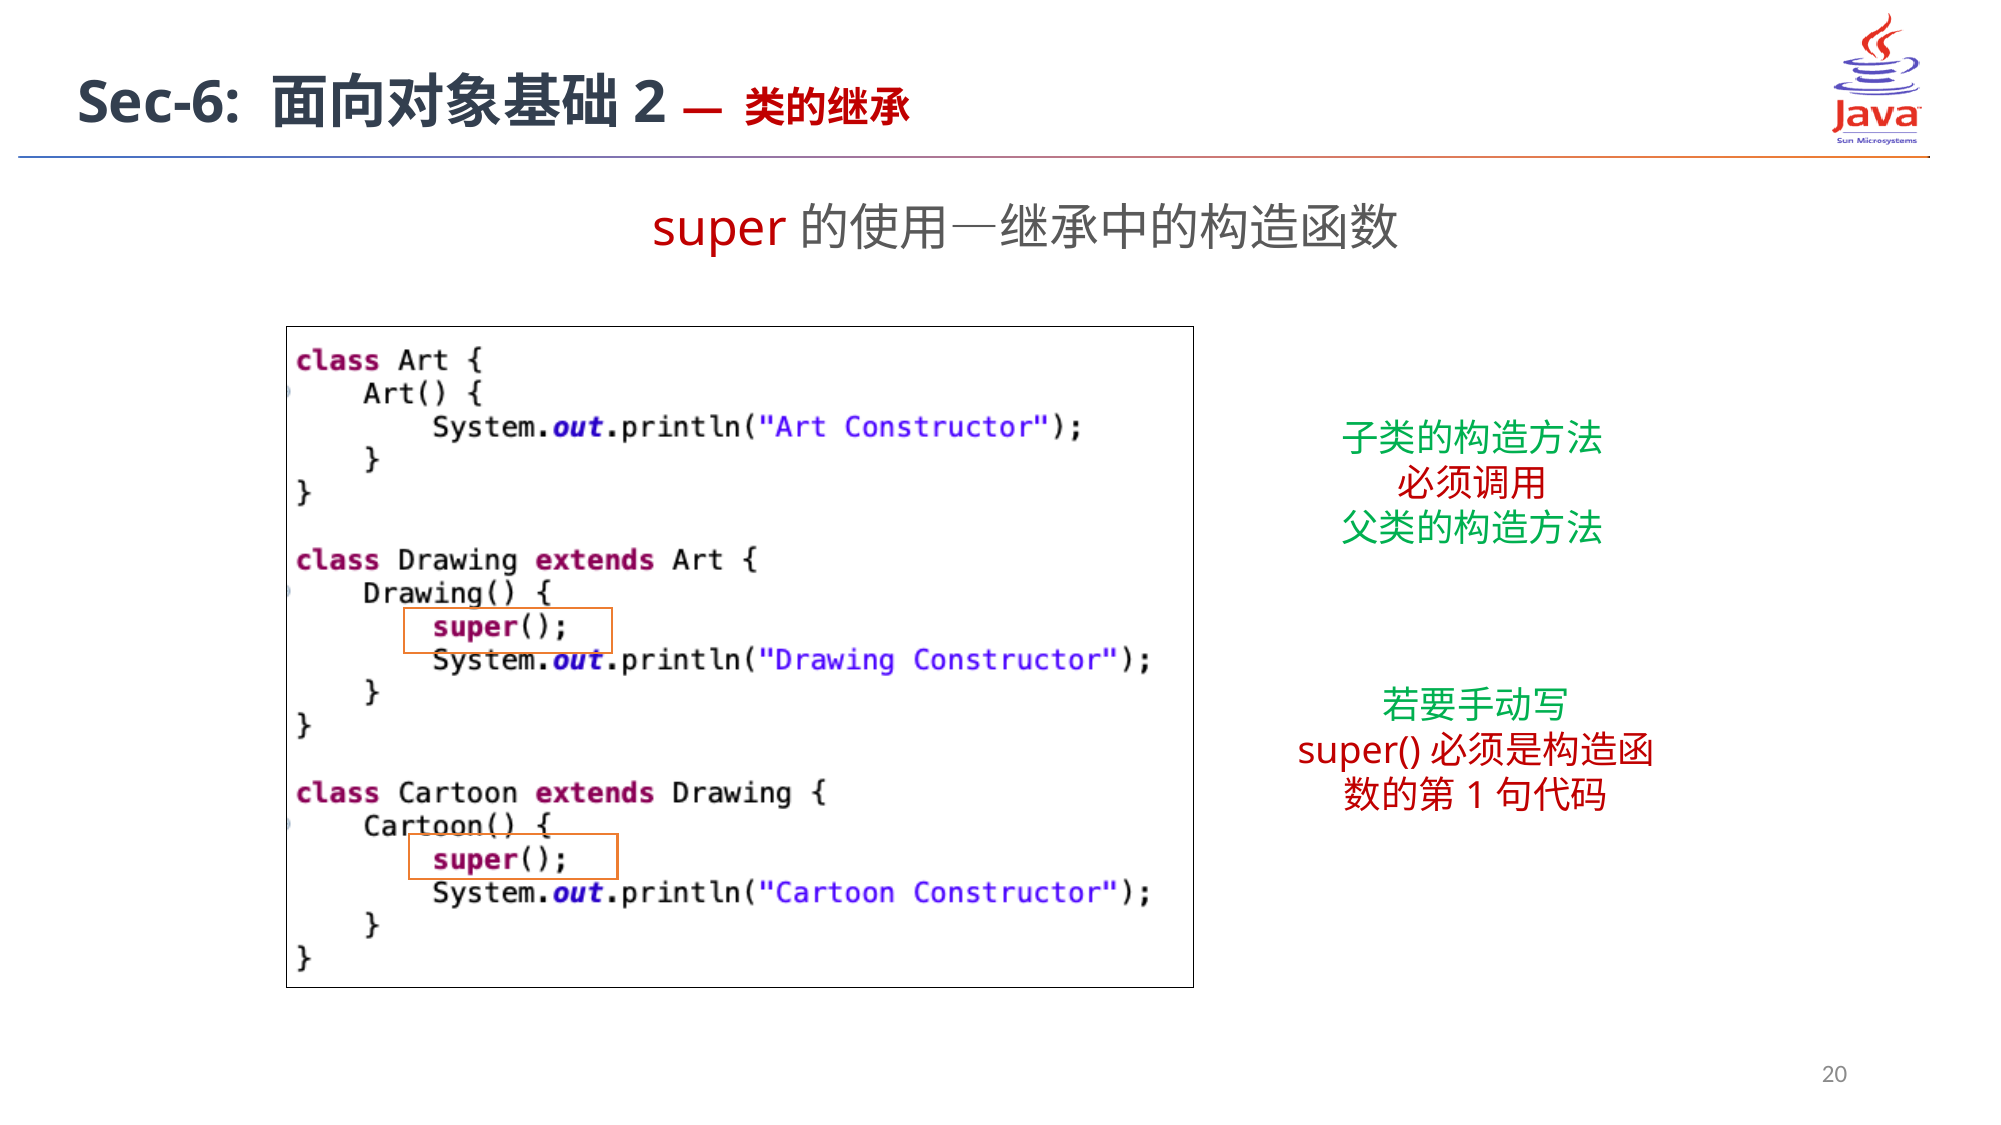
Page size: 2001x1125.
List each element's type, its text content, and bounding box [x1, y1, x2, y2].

text_box super的使用—继承中的构造函数 [637, 188, 1500, 264]
text_box 子类的构造方法 必须调用 父类的构造方法 [1273, 406, 1672, 557]
text_box 若要手动写 super()必须是构造函数的第1句代码 [1277, 673, 1675, 823]
picture [1825, 9, 1930, 149]
slide_number 20 [1412, 1042, 1863, 1103]
text_box Sec-6: 面向对象基础2 — 类的继承 [75, 62, 1047, 135]
picture [286, 326, 1194, 988]
